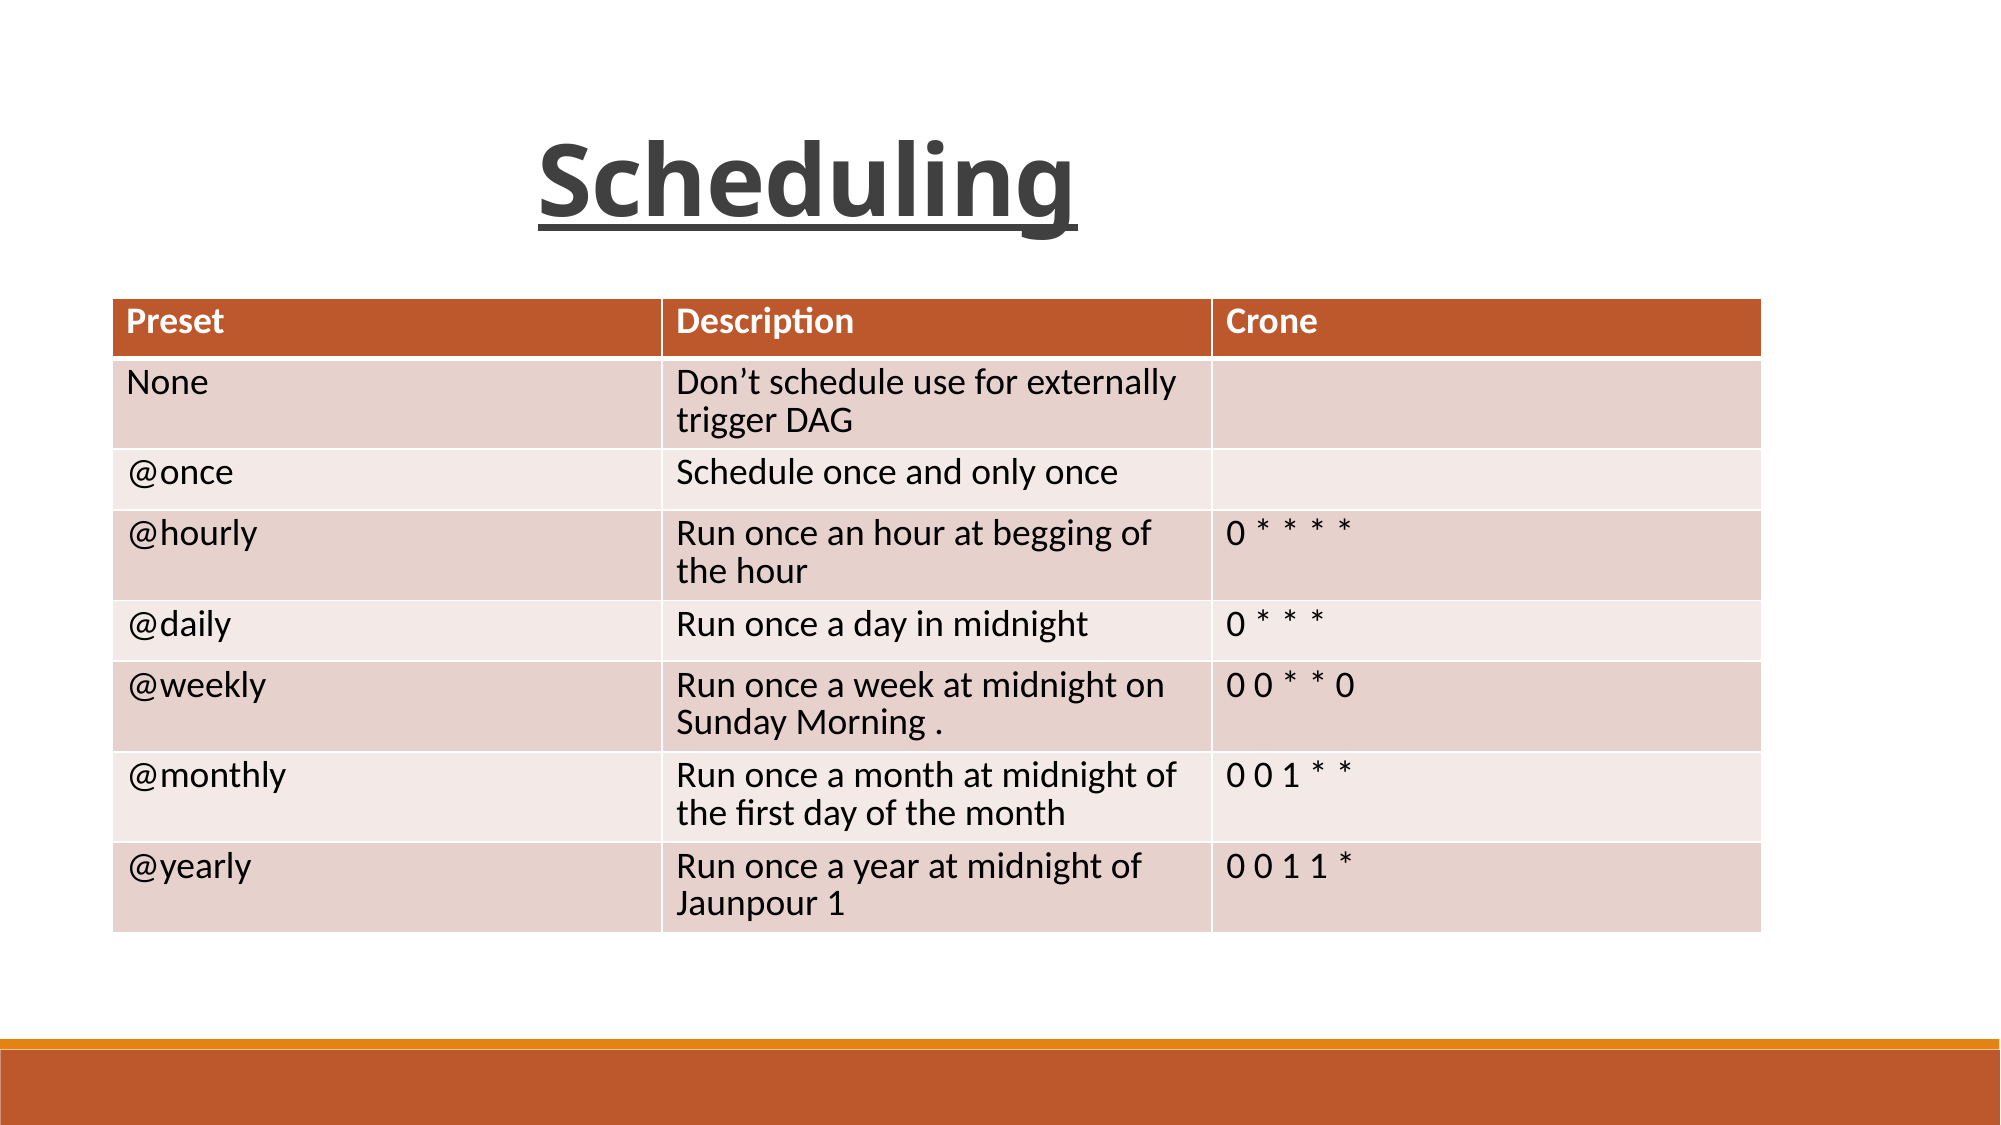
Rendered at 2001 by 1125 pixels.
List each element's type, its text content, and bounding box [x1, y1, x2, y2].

table_cell 0 0 1 1 * [1213, 843, 1761, 932]
table_cell Don’t schedule use for externally trigger DAG [663, 361, 1211, 448]
table_cell 0 0 * * 0 [1213, 662, 1761, 751]
table_cell None [113, 361, 661, 448]
table_cell 0 * * * [1213, 601, 1761, 660]
table_cell @yearly [113, 843, 661, 932]
table_header Crone [1213, 299, 1761, 356]
table_cell Run once an hour at begging of the hour [663, 511, 1211, 600]
table_cell @once [113, 450, 661, 509]
table_header Preset [113, 299, 661, 356]
table_cell Run once a year at midnight of Jaunpour 1 [663, 843, 1211, 932]
table_cell Run once a week at midnight on Sunday Morning . [663, 662, 1211, 751]
title Scheduling [522, 104, 1262, 245]
table_cell 0 0 1 * * [1213, 753, 1761, 841]
table_cell Run once a month at midnight of the first day of the month [663, 753, 1211, 841]
table_cell Run once a day in midnight [663, 601, 1211, 660]
table_cell [1213, 450, 1761, 509]
table_cell @weekly [113, 662, 661, 751]
table_cell Schedule once and only once [663, 450, 1211, 509]
table_header Description [663, 299, 1211, 356]
table_cell @daily [113, 601, 661, 660]
table_cell @hourly [113, 511, 661, 600]
table_cell @monthly [113, 753, 661, 841]
table_cell 0 * * * * [1213, 511, 1761, 600]
table_cell [1213, 361, 1761, 448]
